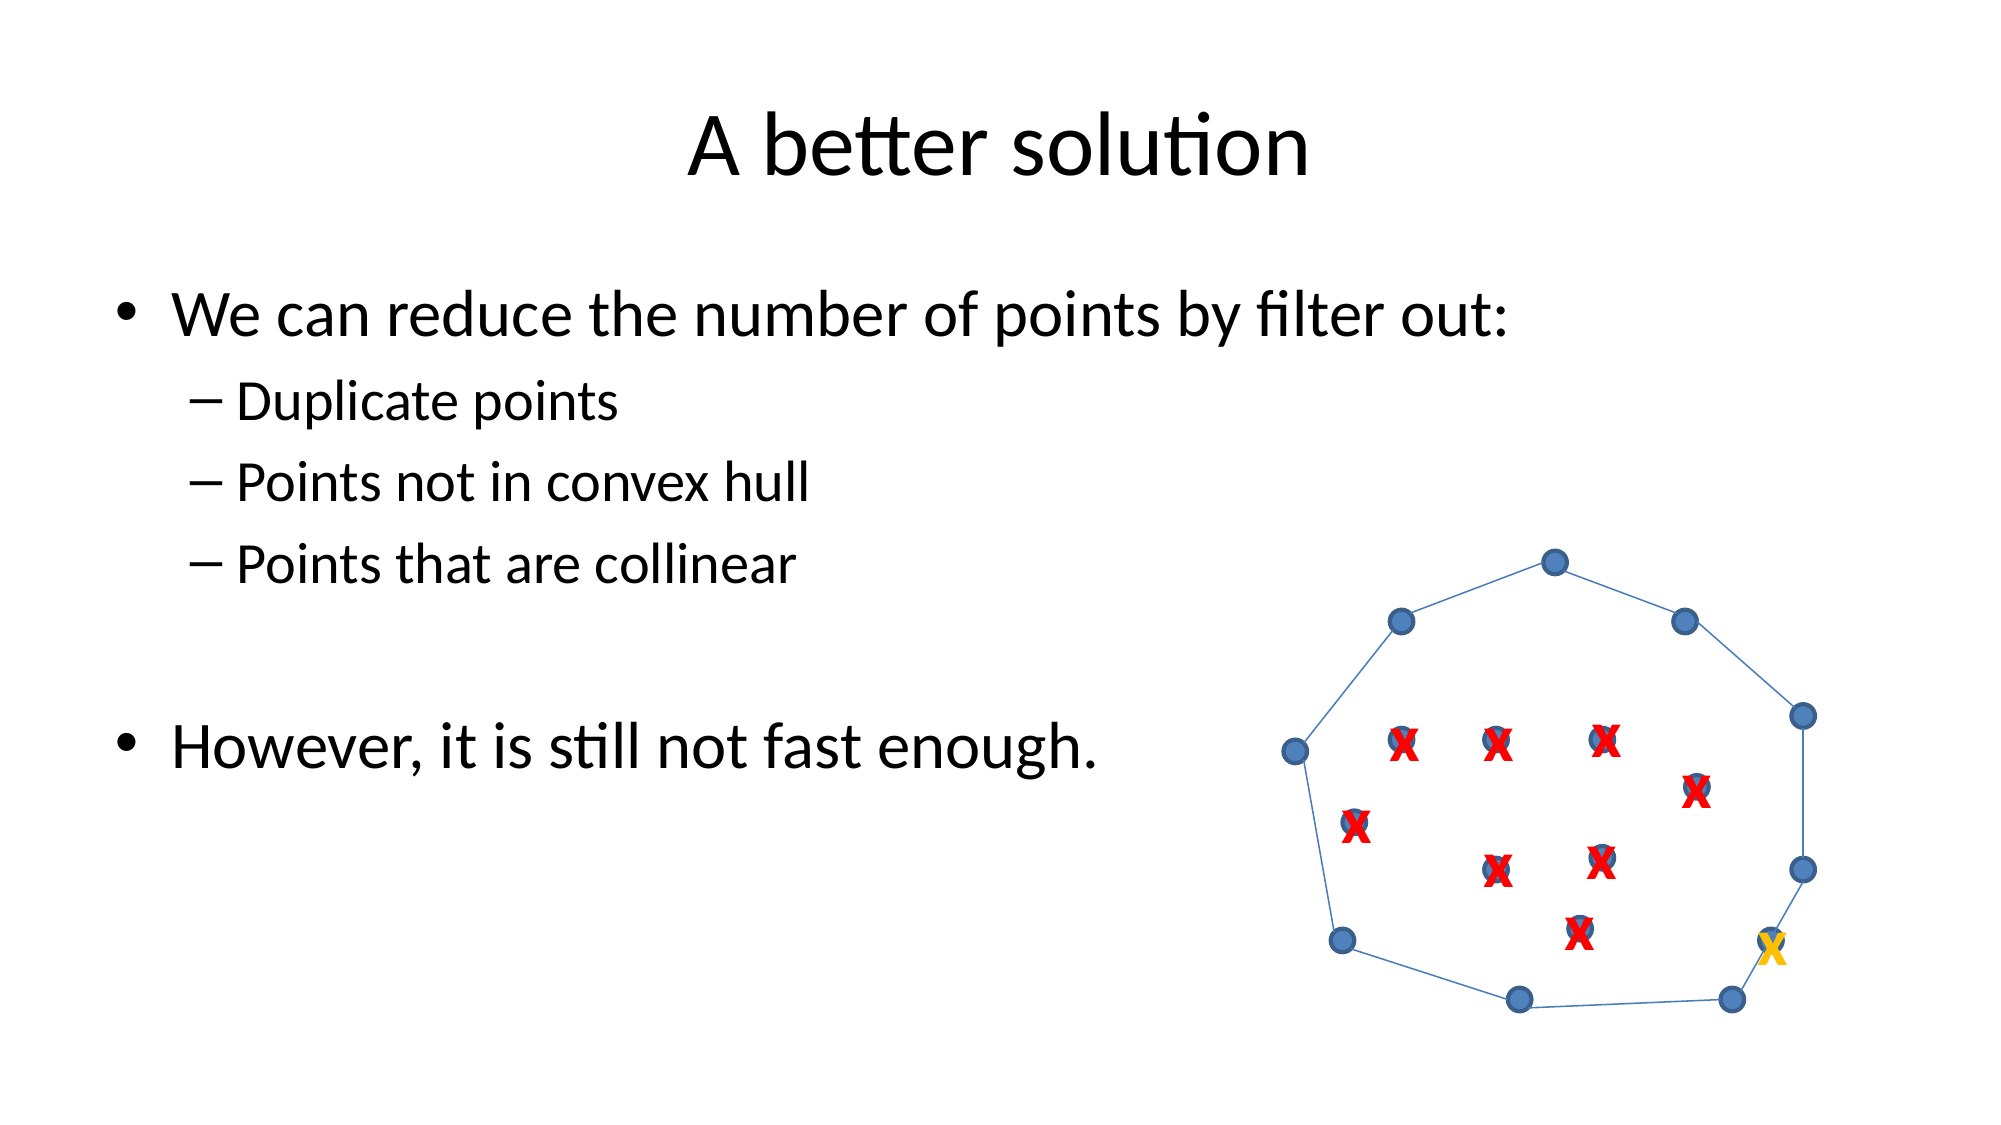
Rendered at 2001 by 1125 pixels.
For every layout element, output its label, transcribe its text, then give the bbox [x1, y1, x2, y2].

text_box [1303, 562, 1804, 1009]
title A better solution [99, 45, 1900, 233]
list We can reduce the number of points by filter out: Duplicate points Points not in convex hull Points that are collinear However, it is still not fast enough. [99, 262, 1900, 1005]
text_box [1283, 550, 1816, 1012]
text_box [1326, 683, 1728, 973]
